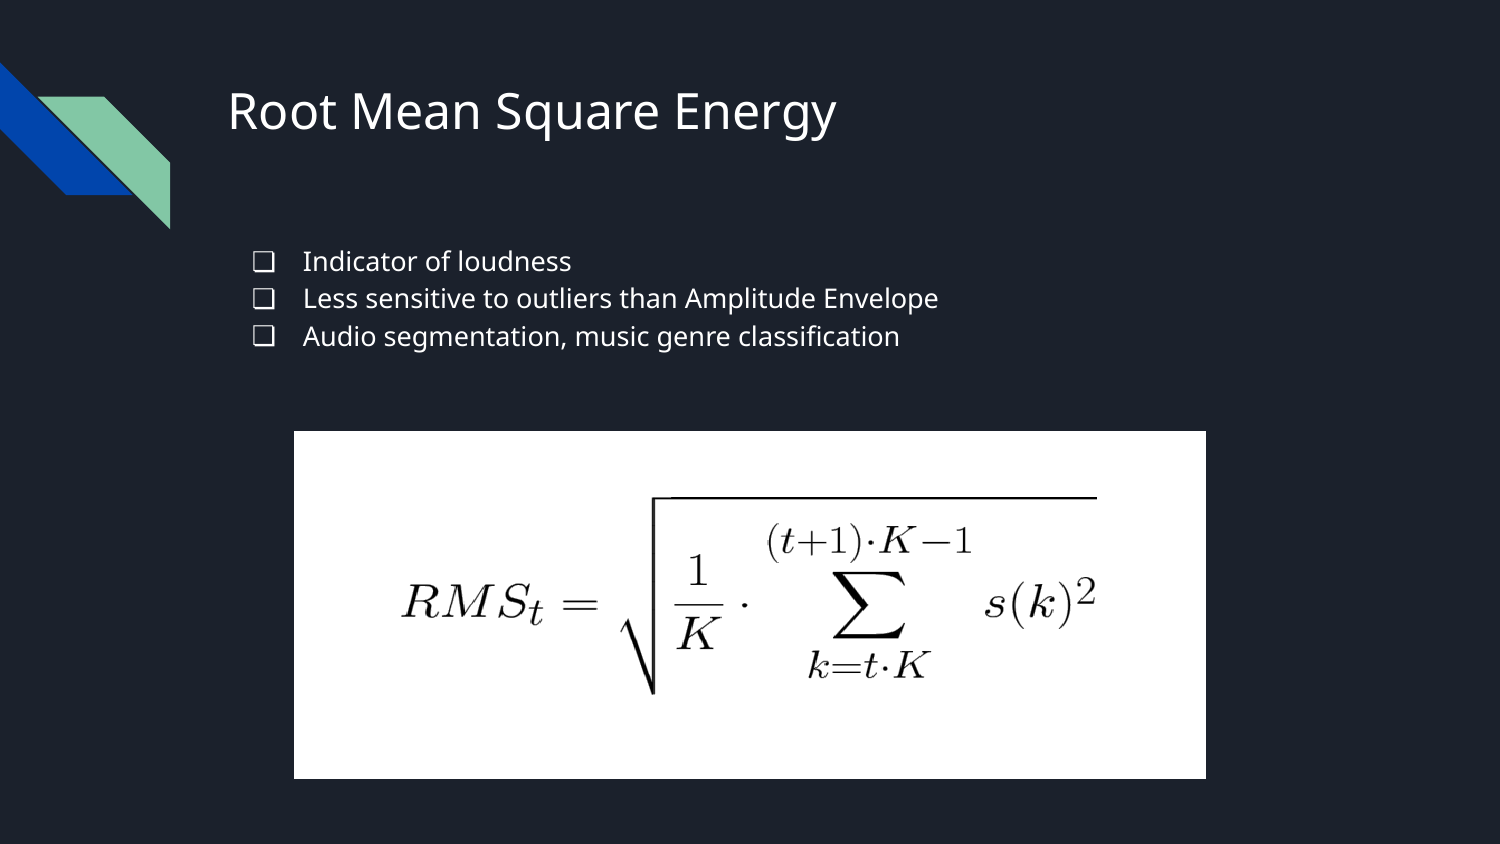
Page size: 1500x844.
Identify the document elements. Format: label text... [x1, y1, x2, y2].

title Root Mean Square Energy [212, 64, 1368, 179]
list Indicator of loudness Less sensitive to outliers than Amplitude Envelope Audio segmentation, music genre classification [212, 224, 1368, 703]
picture [293, 431, 1206, 779]
